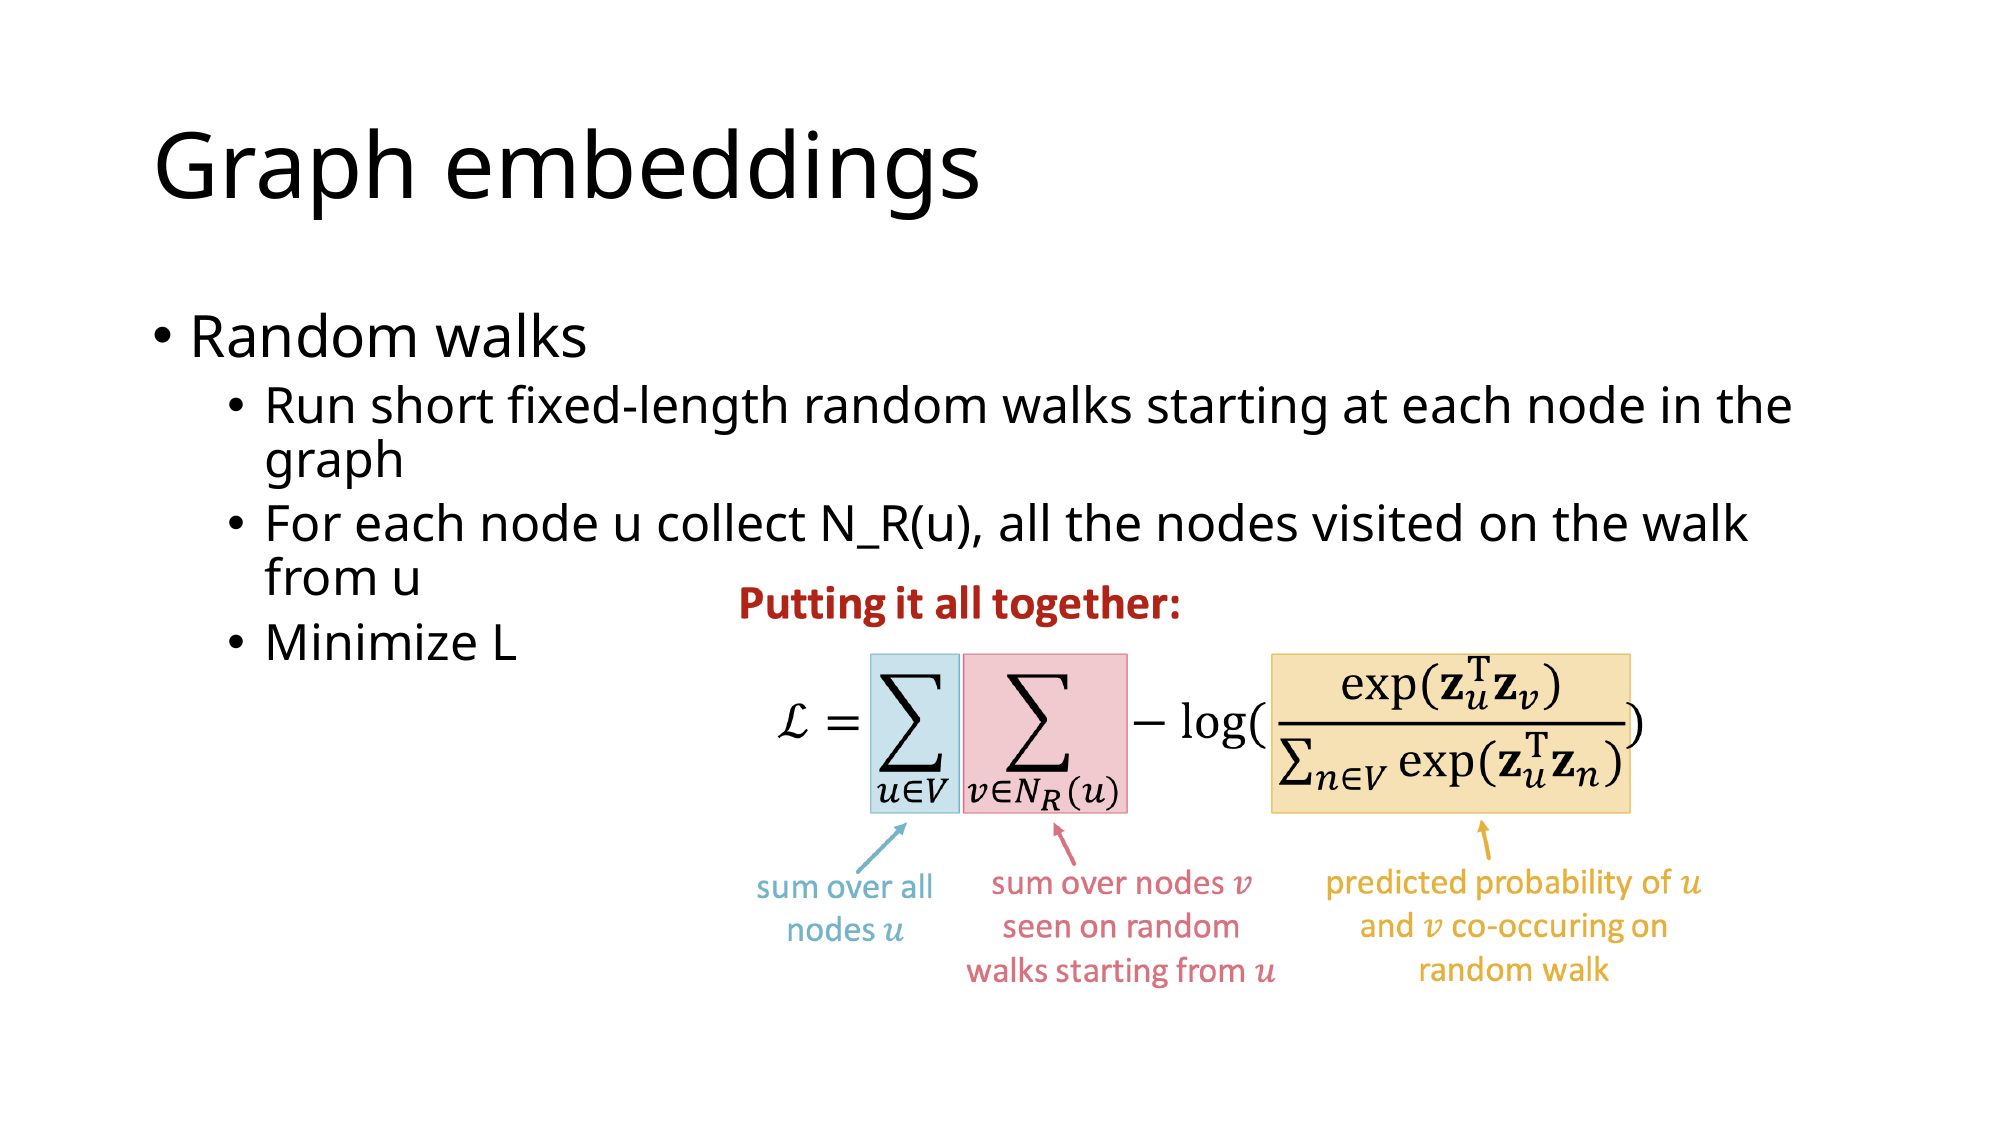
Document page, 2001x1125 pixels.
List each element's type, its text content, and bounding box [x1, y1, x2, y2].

title Graph embeddings [137, 59, 1863, 278]
picture [719, 562, 1722, 1012]
list Random walks Run short fixed-length random walks starting at each node in the graph For each node u collect N_R(u), all the nodes visited on the walk from u Minimize L [137, 299, 1863, 1014]
